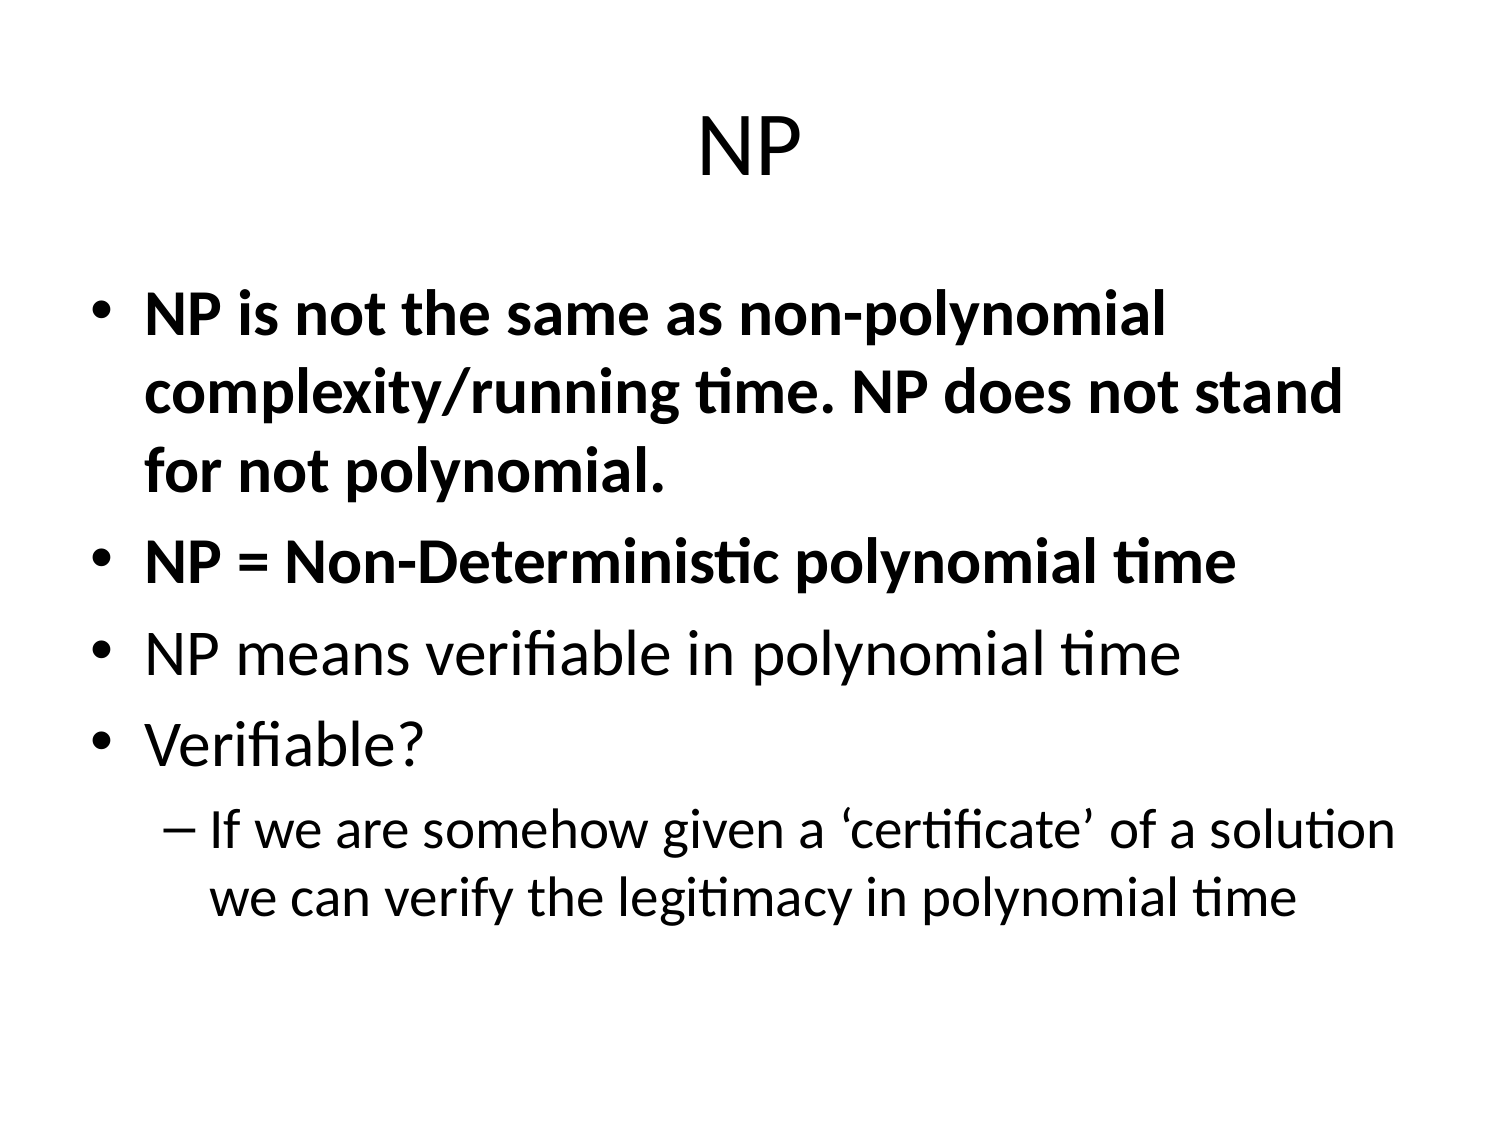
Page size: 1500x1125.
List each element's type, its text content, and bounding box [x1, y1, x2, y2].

list NP is not the same as non-polynomial complexity/running time. NP does not stand for not polynomial. NP = Non-Deterministic polynomial time NP means verifiable in polynomial time Verifiable? If we are somehow given a ‘certificate’ of a solution we can verify the legitimacy in polynomial time [75, 262, 1425, 1005]
title NP [75, 45, 1425, 233]
